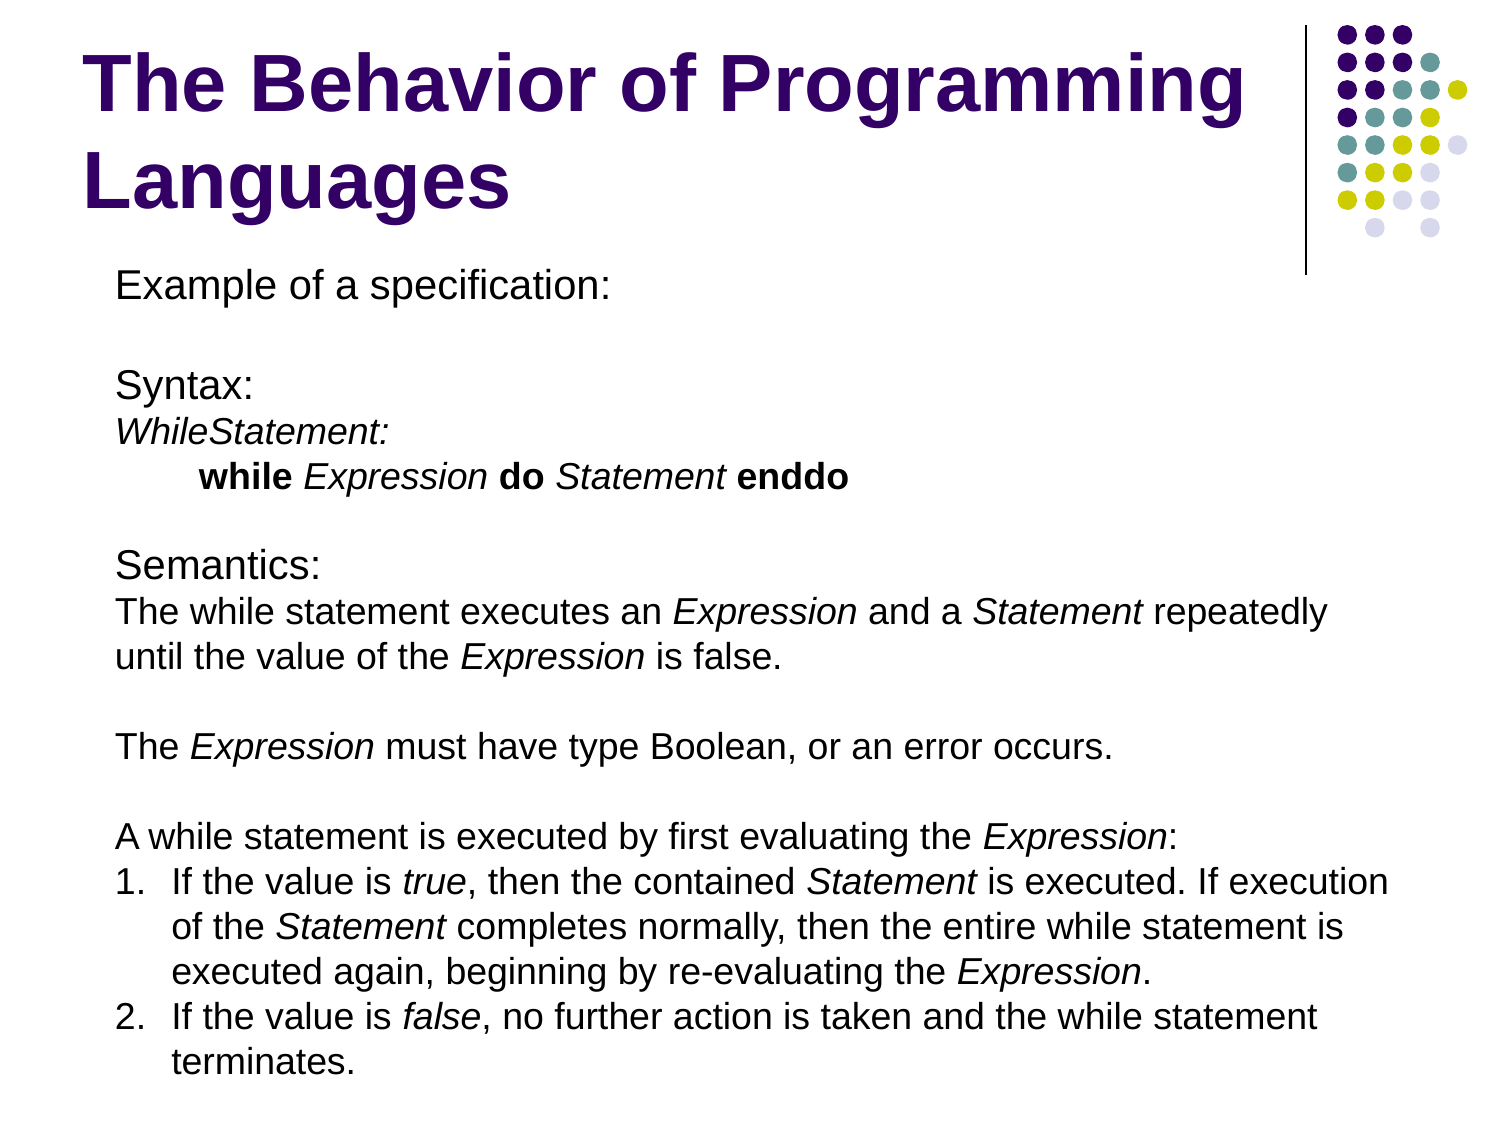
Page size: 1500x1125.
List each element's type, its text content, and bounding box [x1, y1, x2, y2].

title The Behavior of Programming Languages [75, 20, 1313, 233]
text_box Example of a specification: Syntax: WhileStatement: while Expression do Statement enddo Semantics: The while statement executes an Expression and a Statement repeatedly until the value of the Expression is false. The Expression must have type Boolean, or an error occurs. A while statement is executed by first evaluating the Expression: If the value is true, then the contained Statement is executed. If execution of the Statement completes normally, then the entire while statement is executed again, beginning by re-evaluating the Expression. If the value is false, no further action is taken and the while statement terminates. [107, 249, 1411, 1090]
